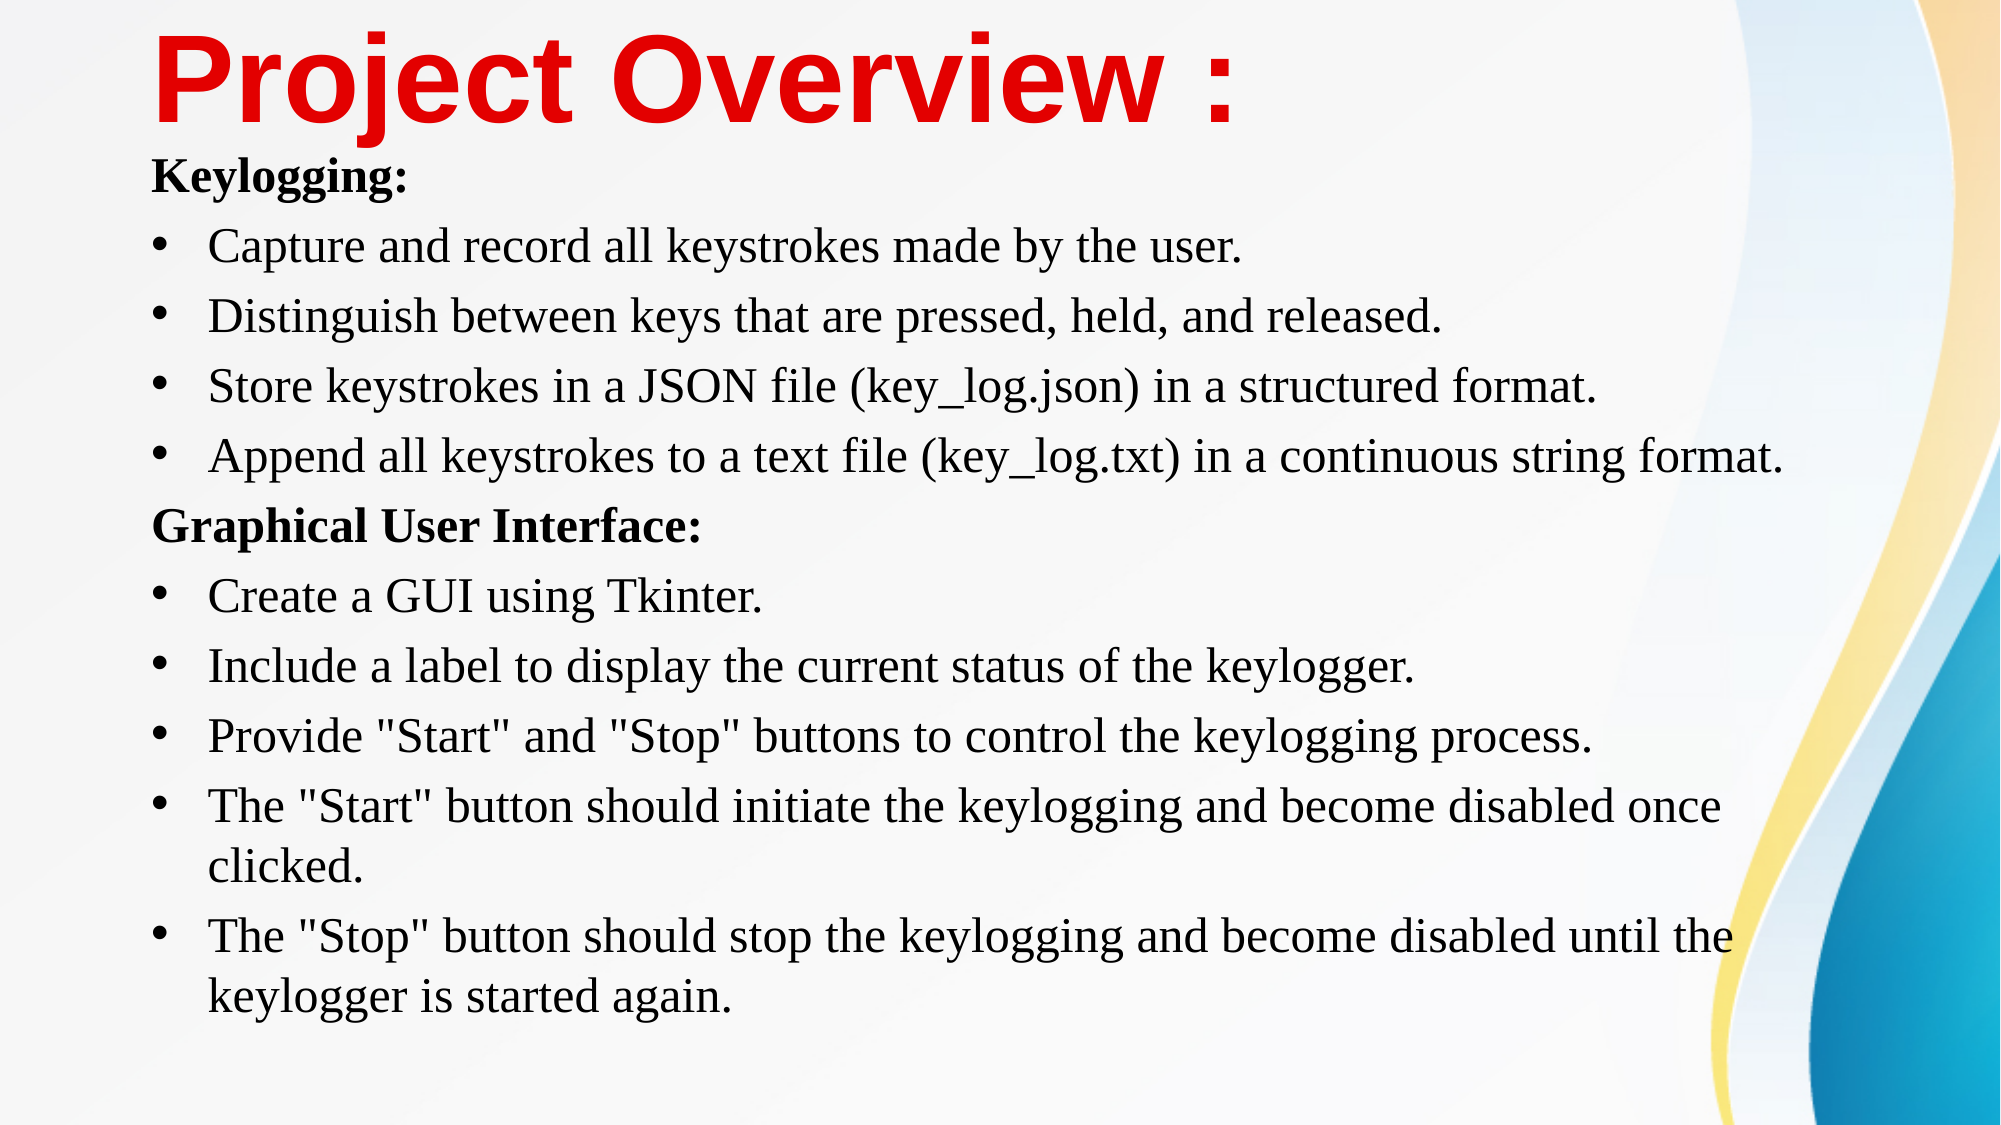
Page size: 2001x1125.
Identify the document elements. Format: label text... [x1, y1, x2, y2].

picture [0, 0, 2001, 1125]
title Project Overview : [136, 1, 1862, 135]
list Keylogging: Capture and record all keystrokes made by the user. Distinguish between keys that are pressed, held, and released. Store keystrokes in a JSON file (key_log.json) in a structured format. Append all keystrokes to a text file (key_log.txt) in a continuous string format. Graphical User Interface: Create a GUI using Tkinter. Include a label to display the current status of the keylogger. Provide "Start" and "Stop" buttons to control the keylogging process. The "Start" button should initiate the keylogging and become disabled once clicked. The "Stop" button should stop the keylogging and become disabled until the keylogger is started again. [136, 135, 1862, 1125]
